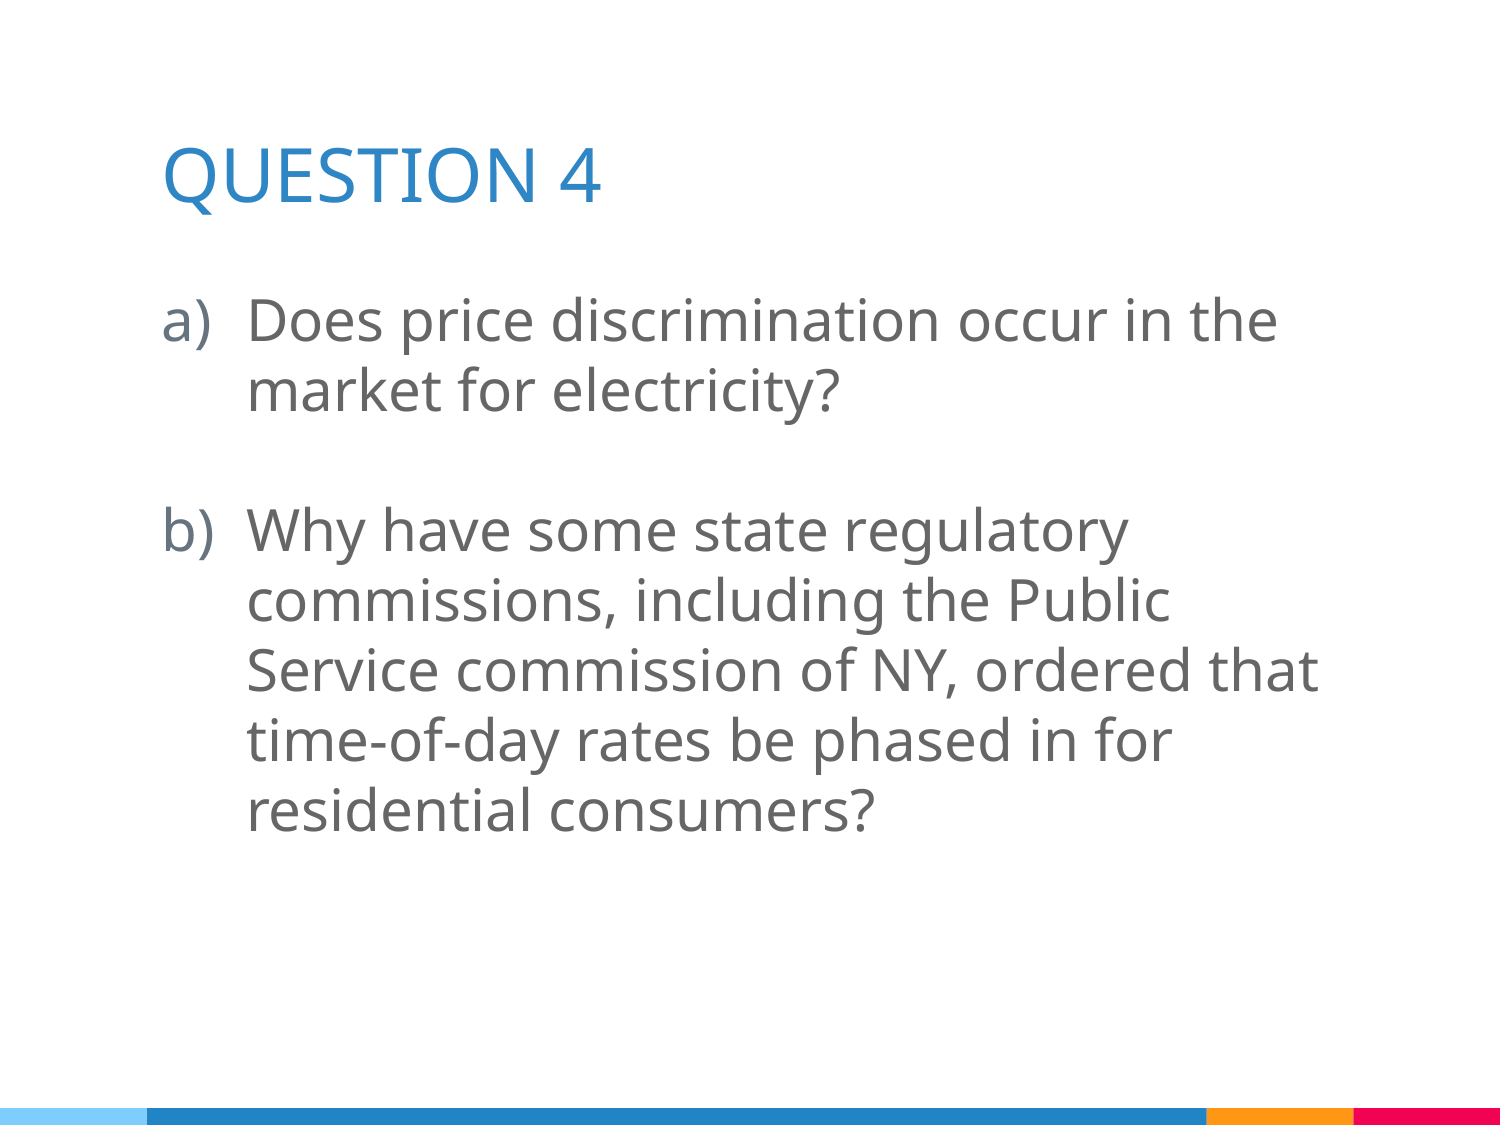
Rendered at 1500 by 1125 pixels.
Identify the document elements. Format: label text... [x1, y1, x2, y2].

list Does price discrimination occur in the market for electricity? Why have some state regulatory commissions, including the Public Service commission of NY, ordered that time-of-day rates be phased in for residential consumers? [146, 268, 1382, 1078]
title QUESTION 4 [146, 45, 1207, 233]
